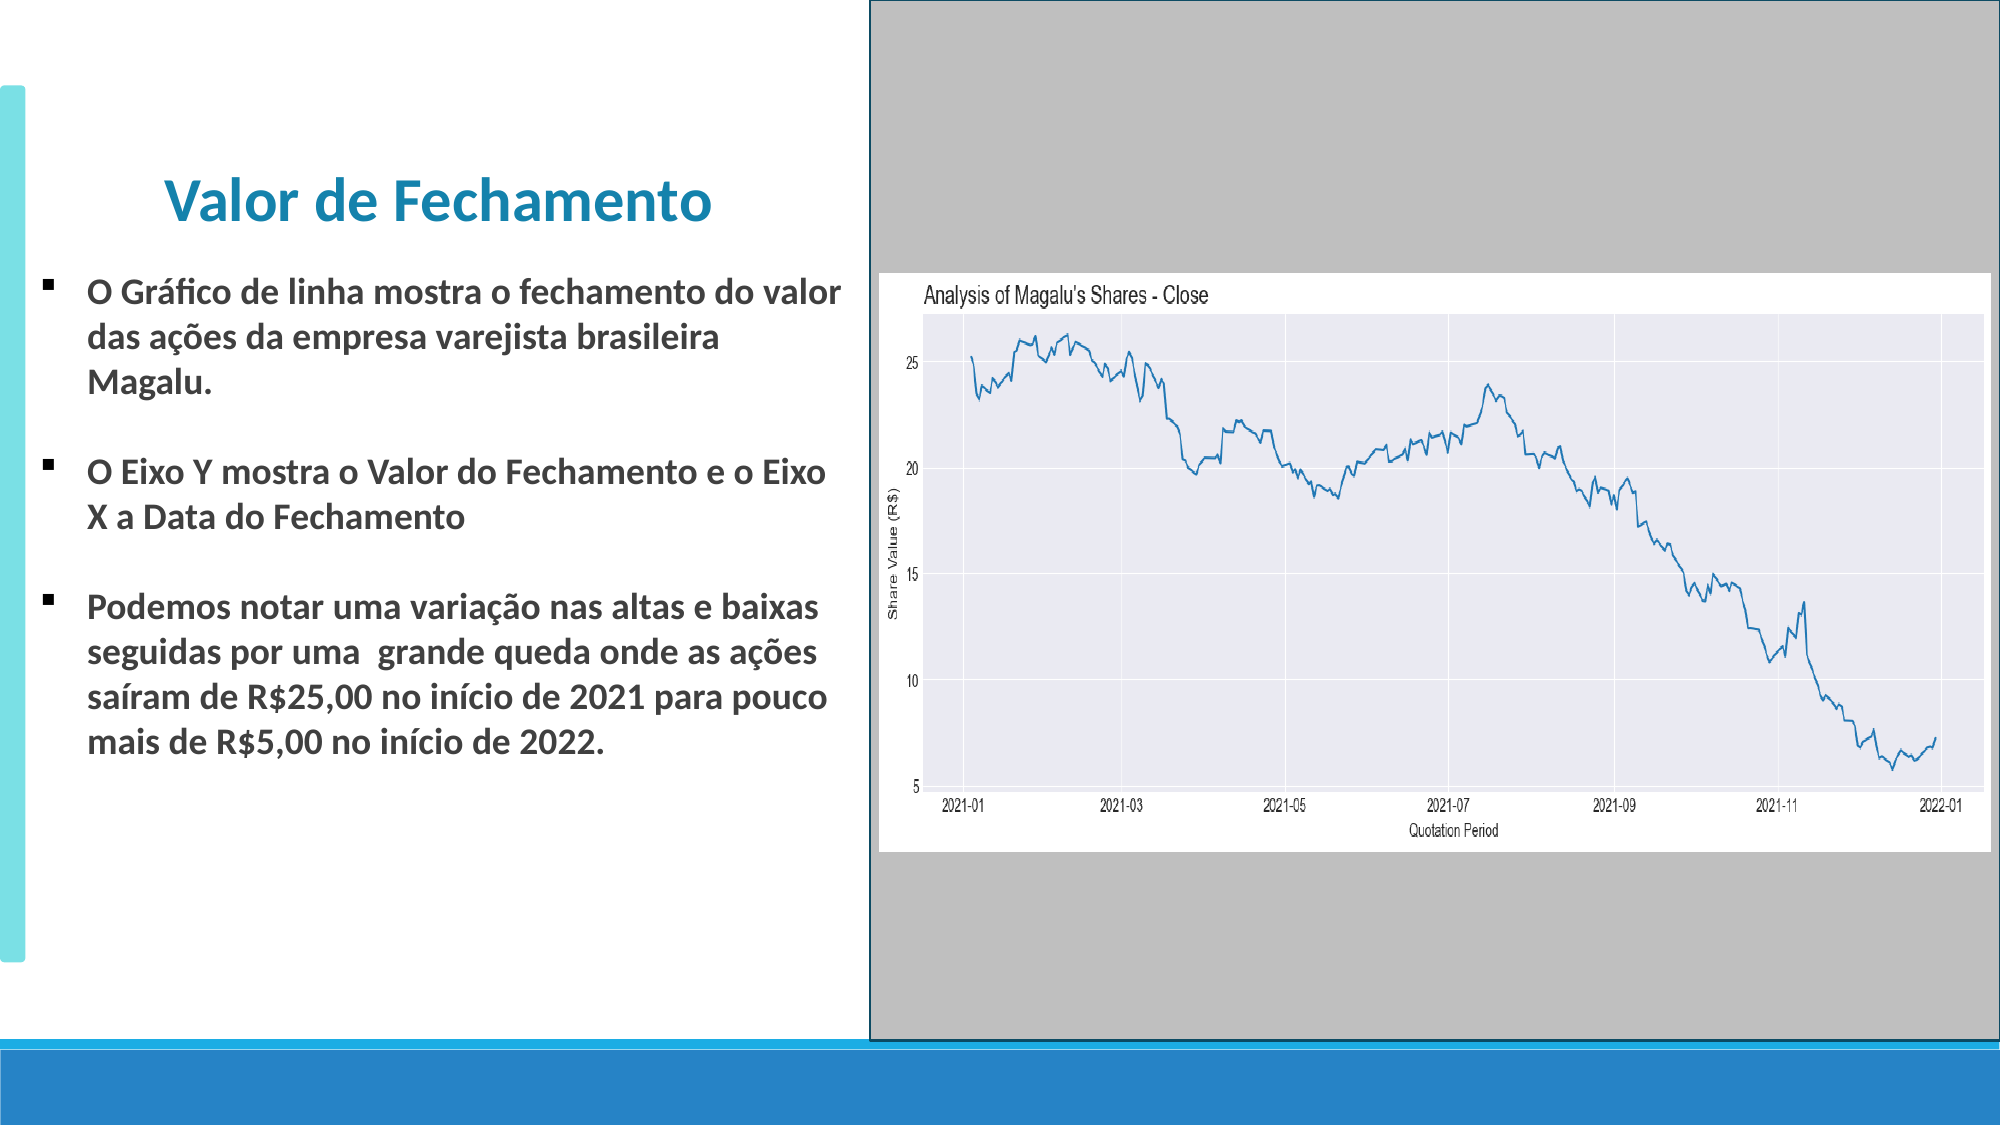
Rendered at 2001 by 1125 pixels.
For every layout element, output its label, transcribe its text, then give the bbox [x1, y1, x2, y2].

text_box Valor de Fechamento [149, 151, 746, 241]
picture [879, 272, 1991, 853]
text_box O Gráfico de linha mostra o fechamento do valor das ações da empresa varejista brasileira Magalu. O Eixo Y mostra o Valor do Fechamento e o Eixo X a Data do Fechamento Podemos notar uma variação nas altas e baixas seguidas por uma grande queda onde as ações saíram de R$25,00 no início de 2021 para pouco mais de R$5,00 no início de 2022. [27, 259, 870, 815]
text_box [869, 0, 2000, 1042]
text_box [0, 84, 27, 964]
